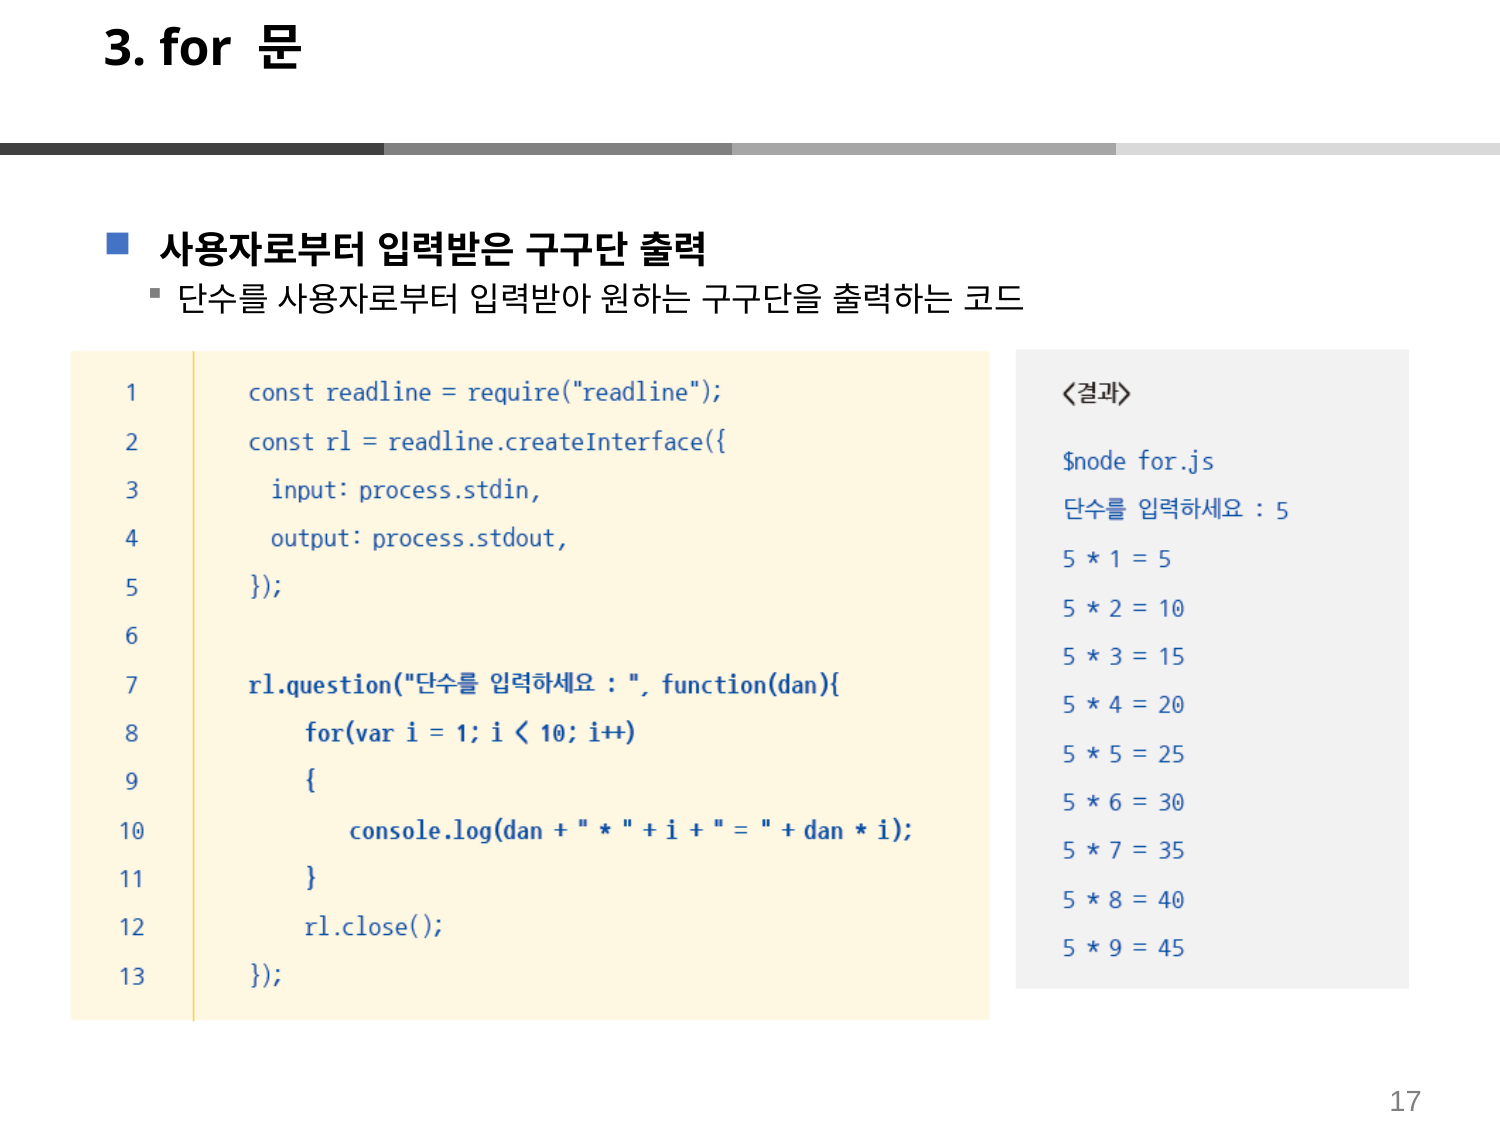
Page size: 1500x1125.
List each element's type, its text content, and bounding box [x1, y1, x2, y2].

title 3. for 문 [88, 30, 1211, 121]
picture [1001, 334, 1410, 996]
list 사용자로부터 입력받은 구구단 출력 단수를 사용자로부터 입력받아 원하는 구구단을 출력하는 코드 [88, 196, 1436, 1083]
picture [56, 333, 990, 1033]
